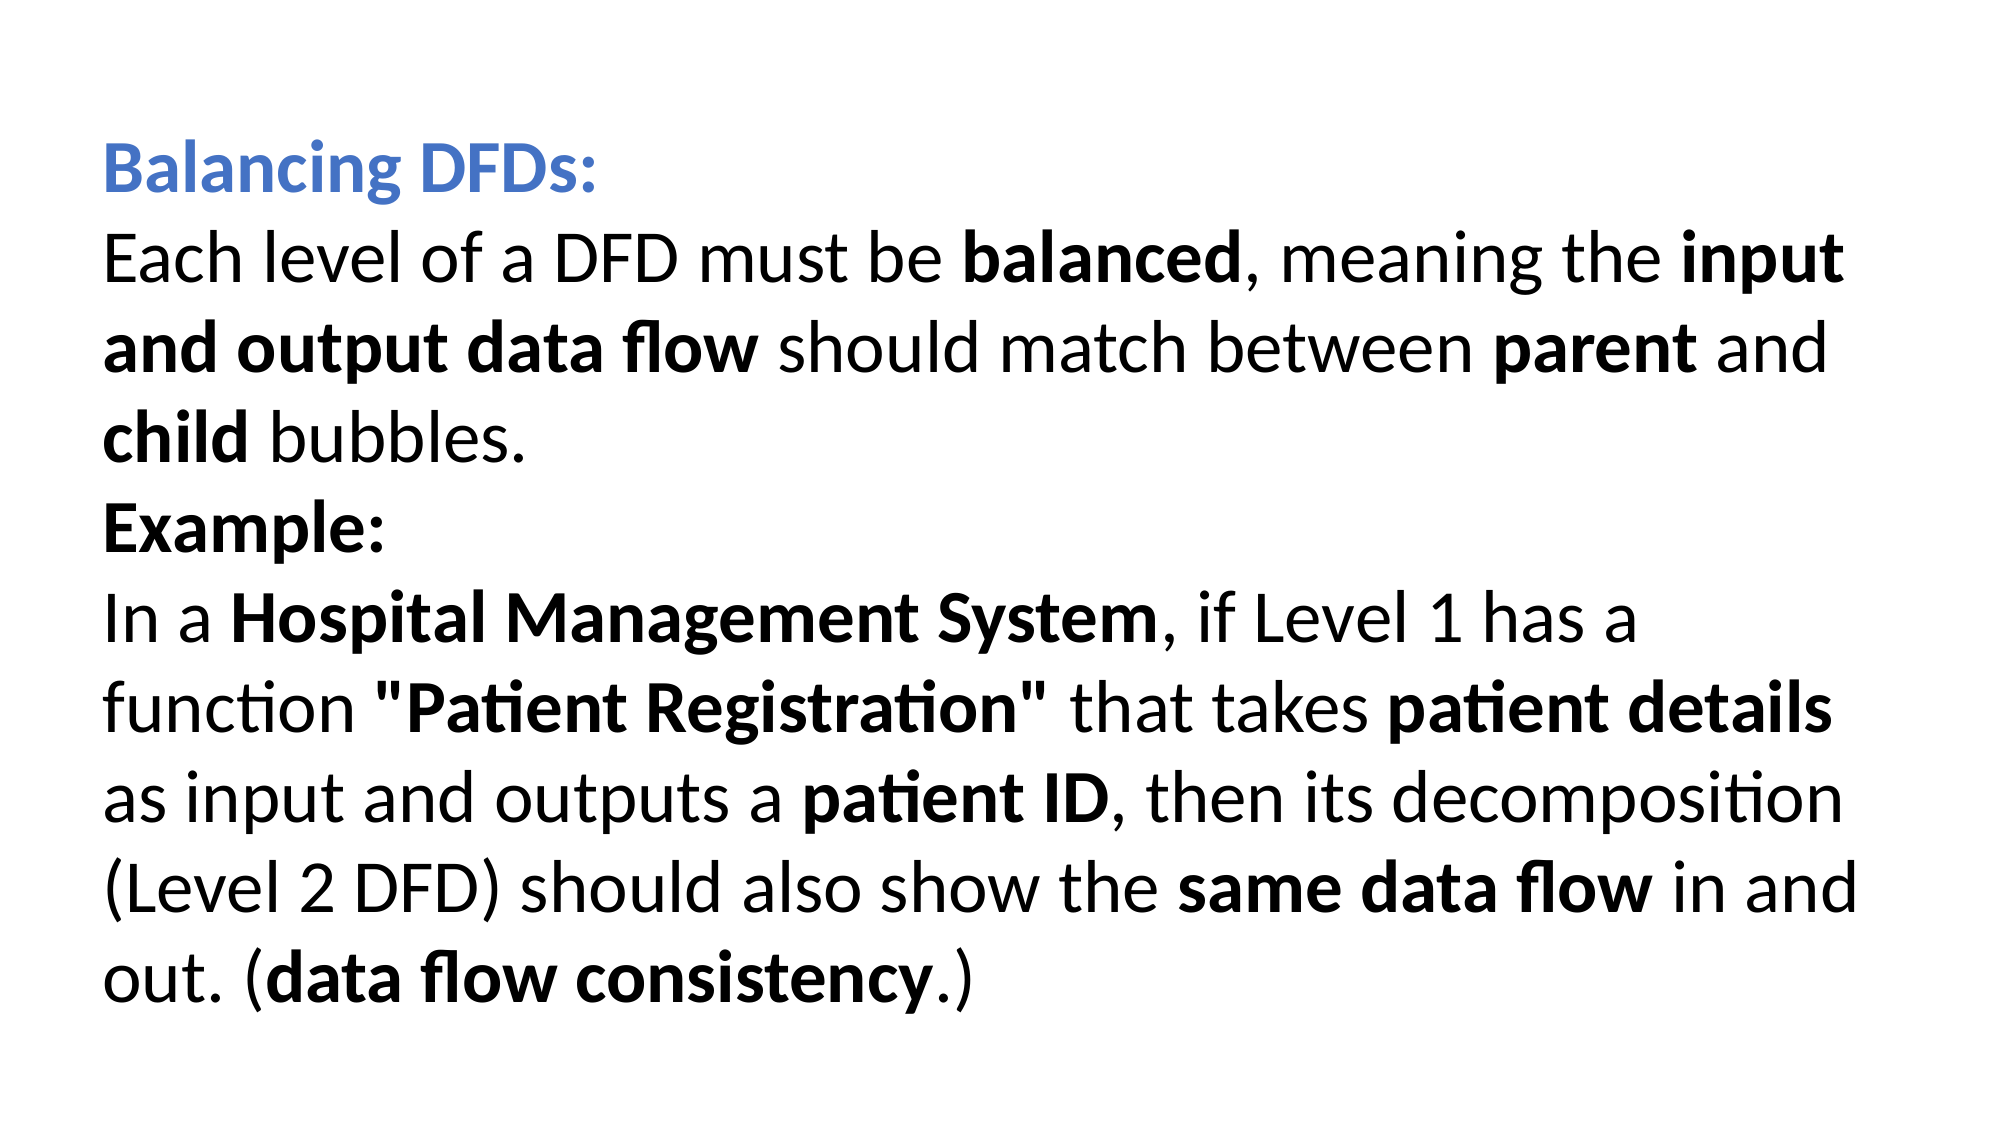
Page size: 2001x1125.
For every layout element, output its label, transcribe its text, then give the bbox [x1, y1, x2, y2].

text_box Balancing DFDs: Each level of a DFD must be balanced, meaning the input and output data flow should match between parent and child bubbles. Example: In a Hospital Management System, if Level 1 has a function "Patient Registration" that takes patient details as input and outputs a patient ID, then its decomposition (Level 2 DFD) should also show the same data flow in and out. (data flow consistency.) [87, 109, 1893, 1025]
